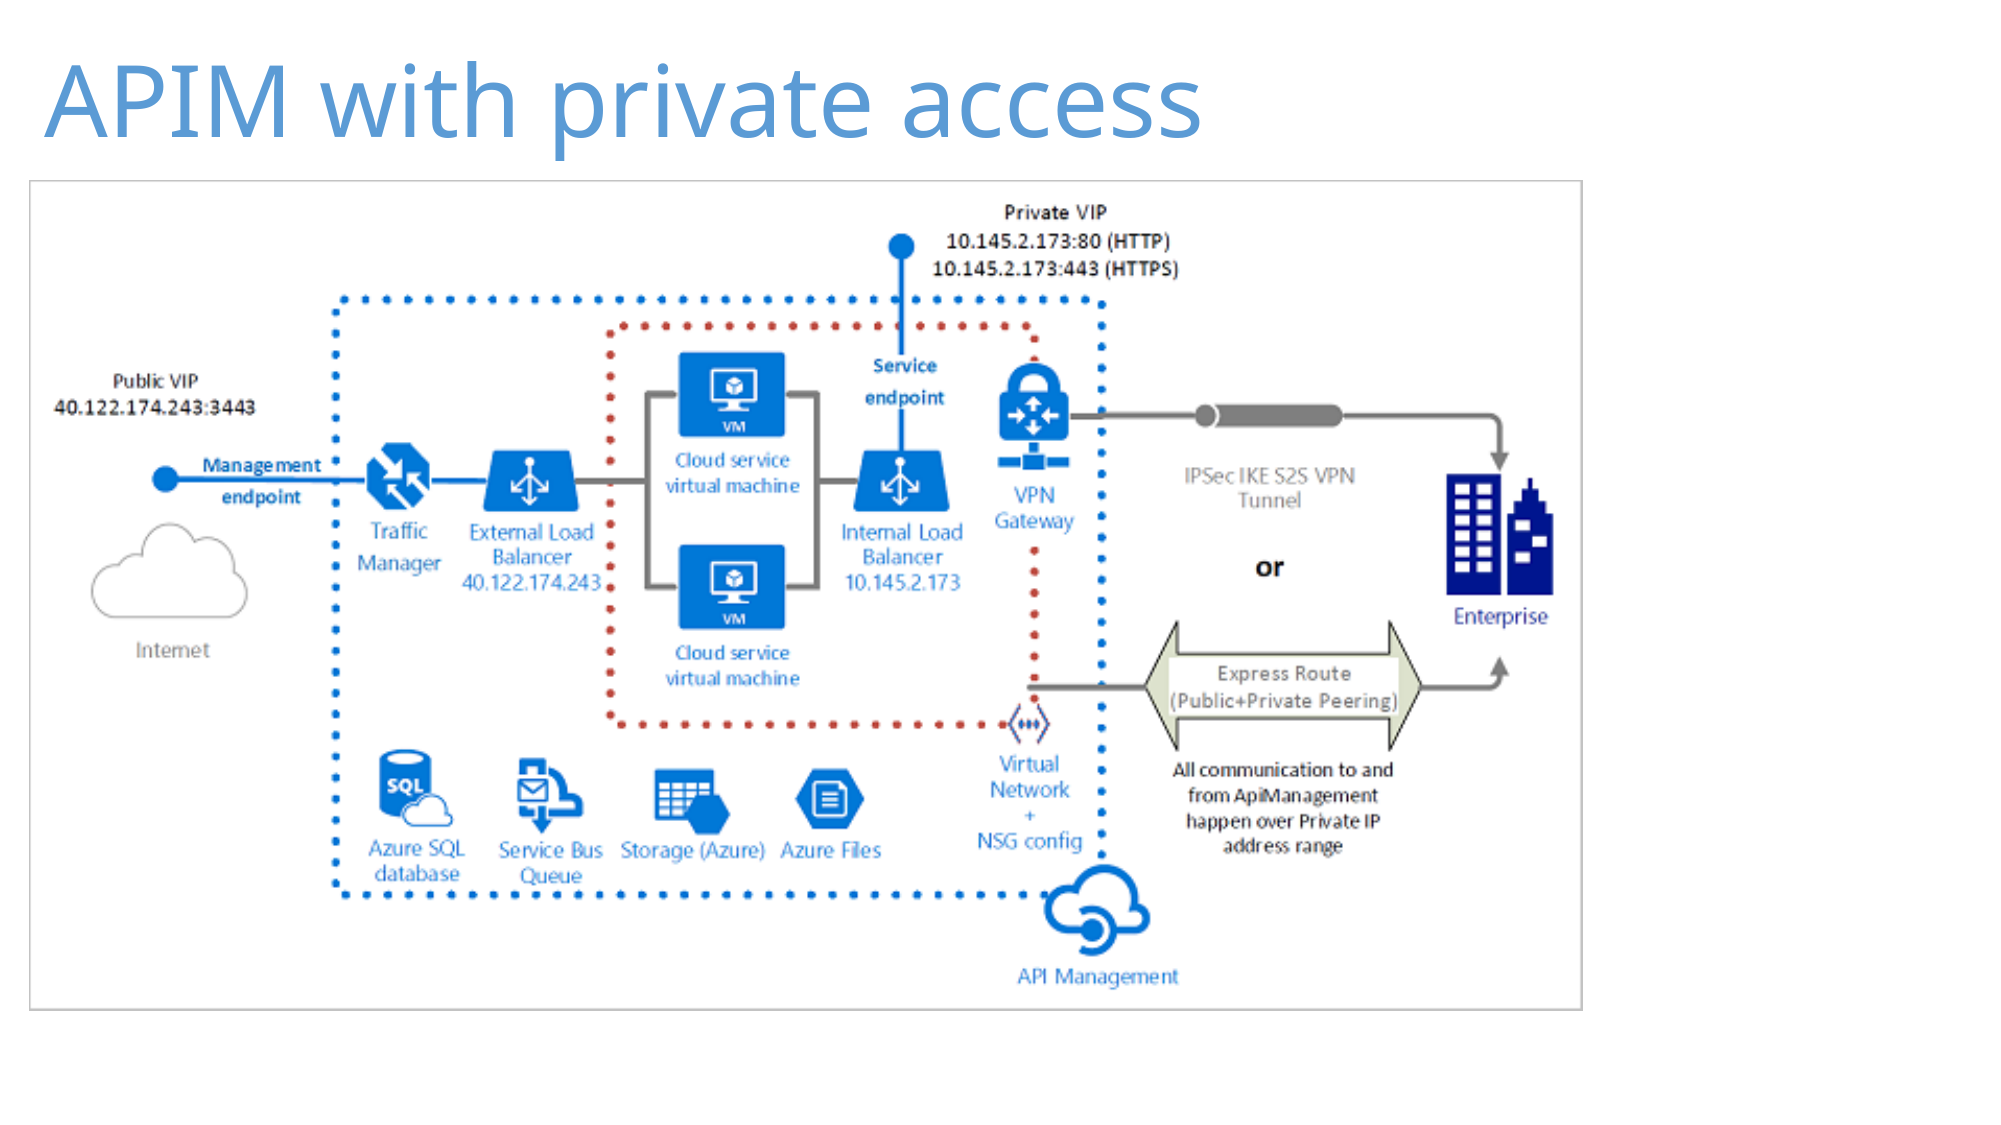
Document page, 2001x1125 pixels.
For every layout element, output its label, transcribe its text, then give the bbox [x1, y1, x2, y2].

picture [29, 180, 1583, 1011]
title APIM with private access [29, 29, 1979, 181]
